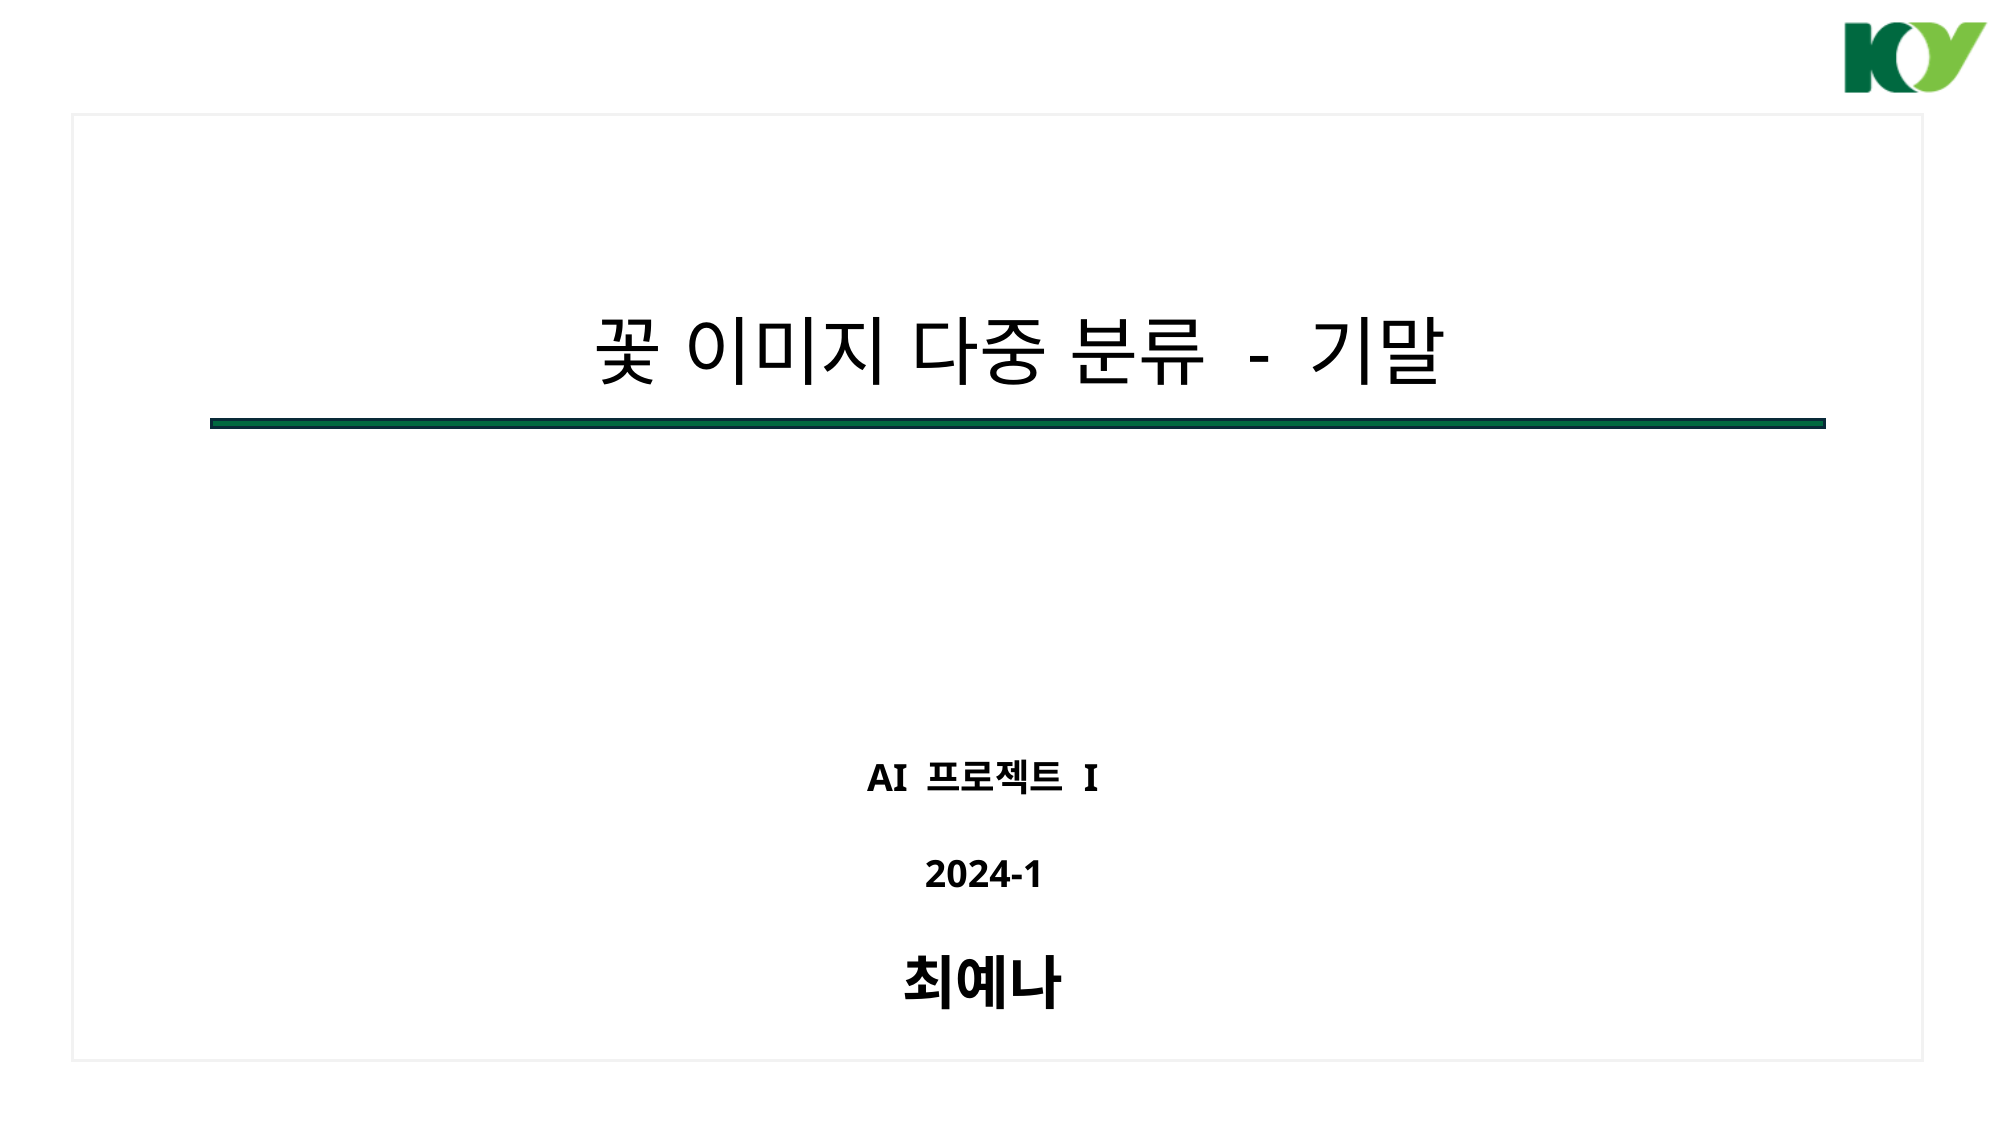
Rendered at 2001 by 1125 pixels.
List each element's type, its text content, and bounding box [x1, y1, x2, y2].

text_box [210, 418, 1826, 429]
text_box 2024-1 [840, 842, 1129, 902]
picture [1833, 11, 1994, 106]
text_box 꽃 이미지 다중 분류 - 기말 [181, 297, 1859, 403]
text_box [71, 113, 1924, 1062]
text_box 최예나 [808, 938, 1157, 1024]
text_box AI 프로젝트 I [838, 746, 1127, 807]
